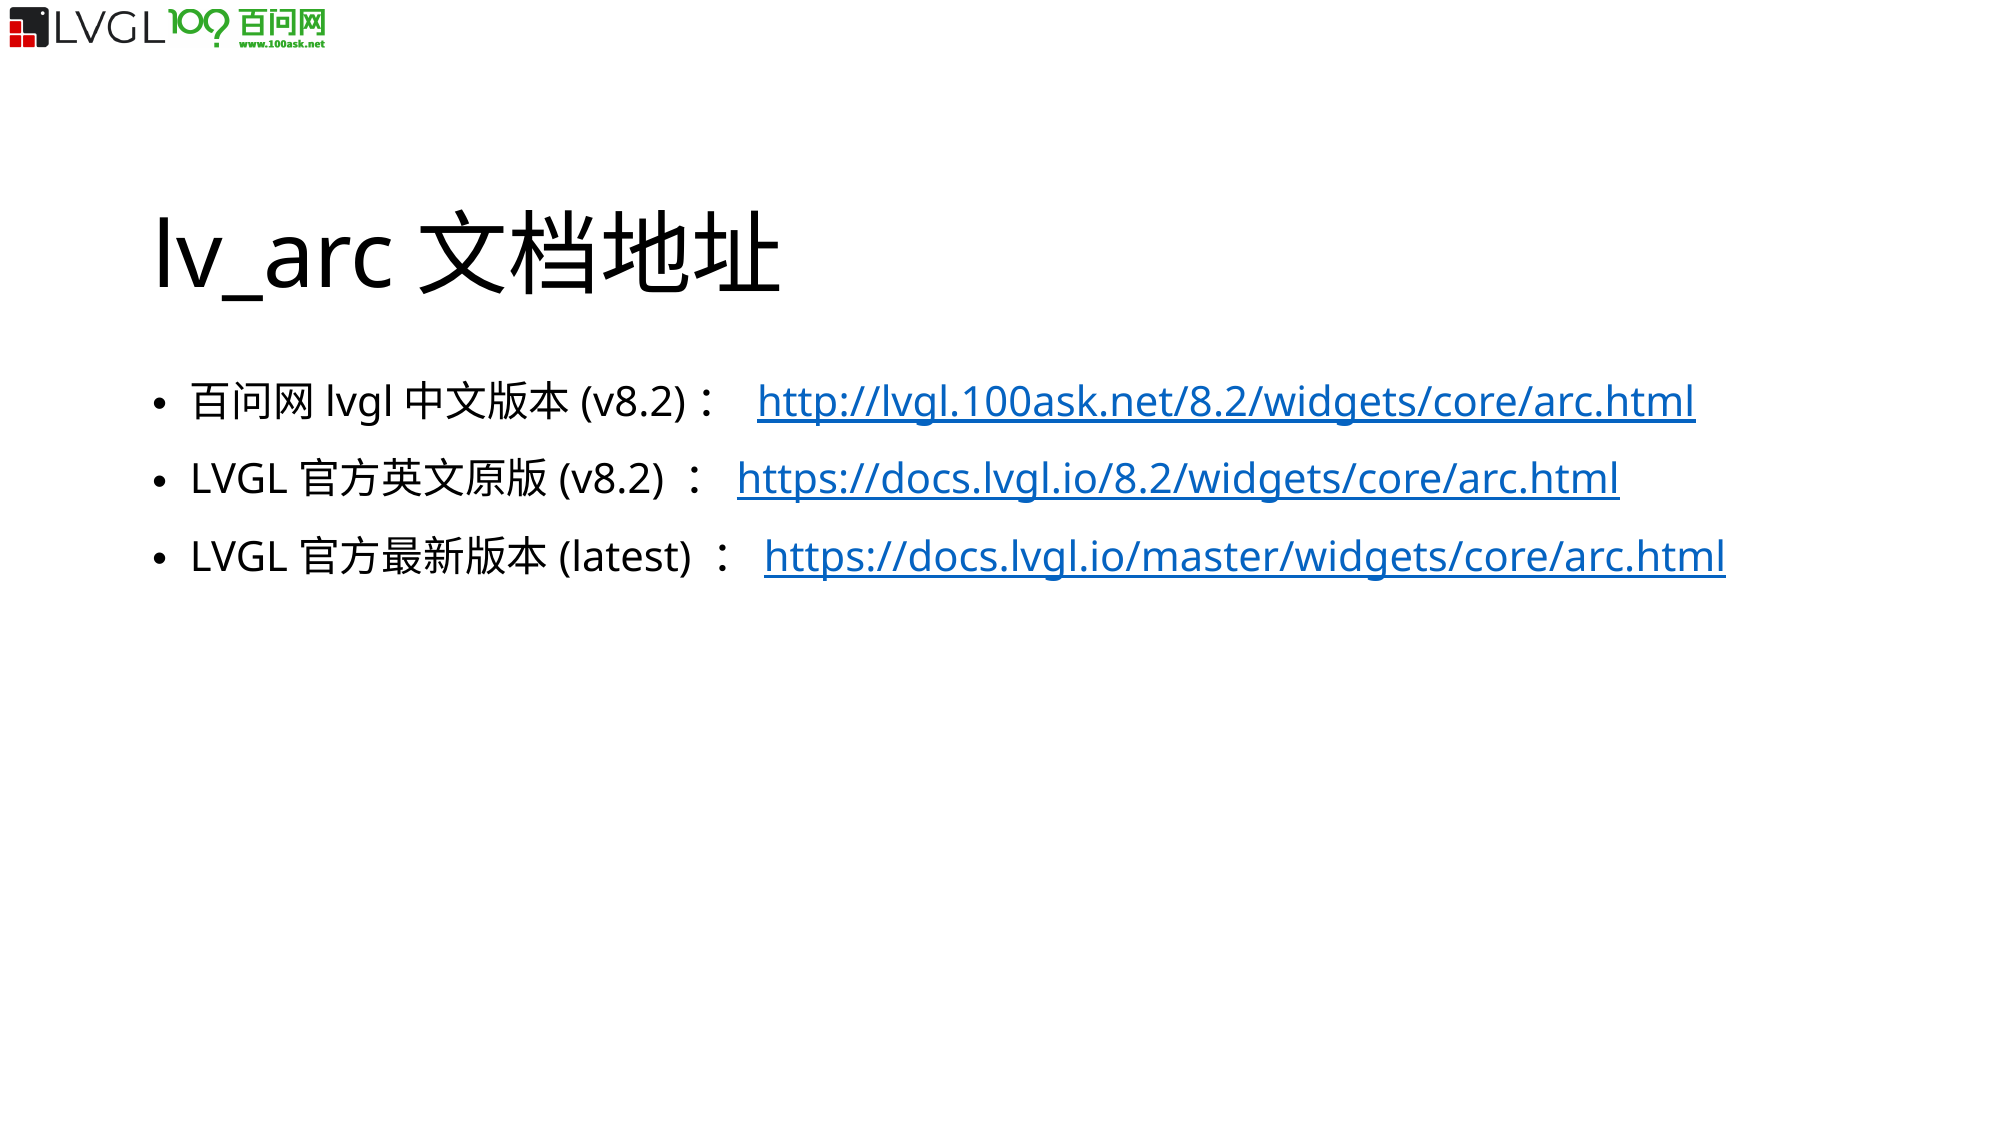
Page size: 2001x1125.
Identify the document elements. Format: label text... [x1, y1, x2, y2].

text_box lv_arc文档地址 [137, 149, 1863, 366]
picture [8, 3, 166, 54]
text_box 百问网lvgl中文版本(v8.2)： http://lvgl.100ask.net/8.2/widgets/core/arc.html LVGL官方英文原版(v8.2) ：https://docs.lvgl.io/8.2/widgets/core/arc.html LVGL官方最新版本(latest) ：https://docs.lvgl.io/master/widgets/core/arc.html [137, 366, 1863, 964]
picture [168, 9, 325, 48]
